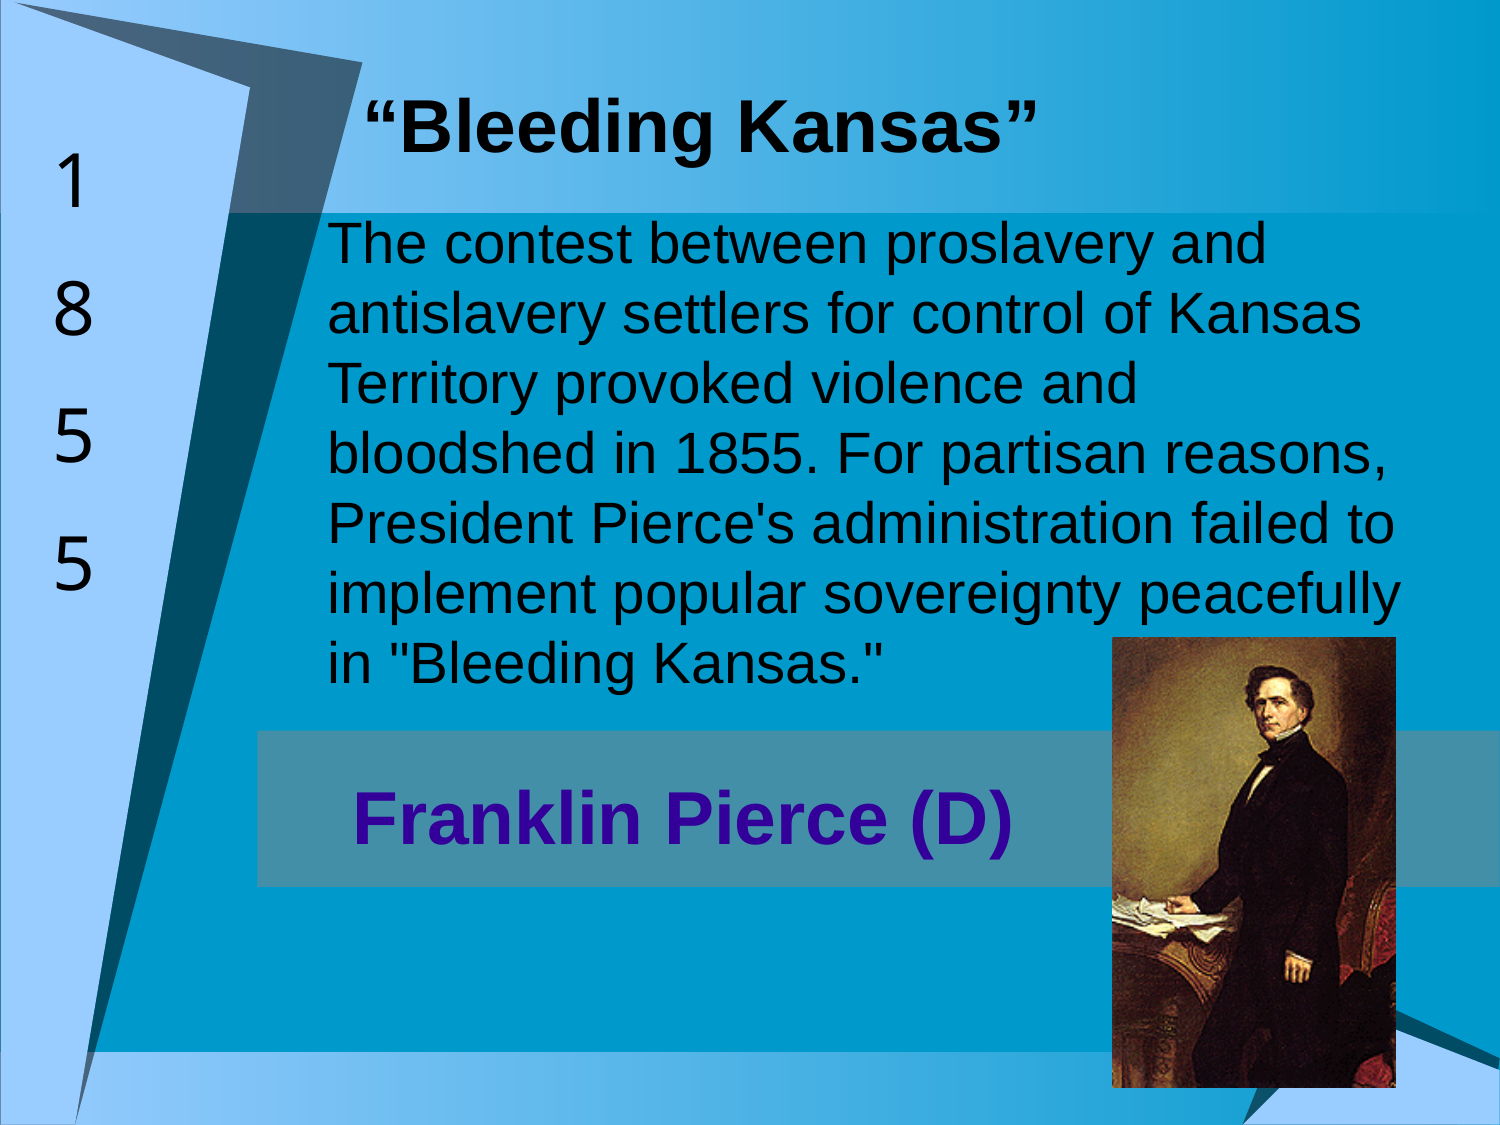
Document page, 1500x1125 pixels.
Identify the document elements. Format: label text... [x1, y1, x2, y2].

subtitle The contest between proslavery and antislavery settlers for control of Kansas Territory provoked violence and bloodshed in 1855. For partisan reasons, President Pierce's administration failed to implement popular sovereignty peacefully in "Bleeding Kansas." [311, 211, 1438, 688]
text_box Franklin Pierce (D) [337, 762, 1107, 868]
text_box 1 8 5 5 [37, 125, 138, 613]
picture [1112, 638, 1396, 1088]
picture [610, 688, 630, 694]
title “Bleeding Kansas” [347, 0, 1475, 175]
